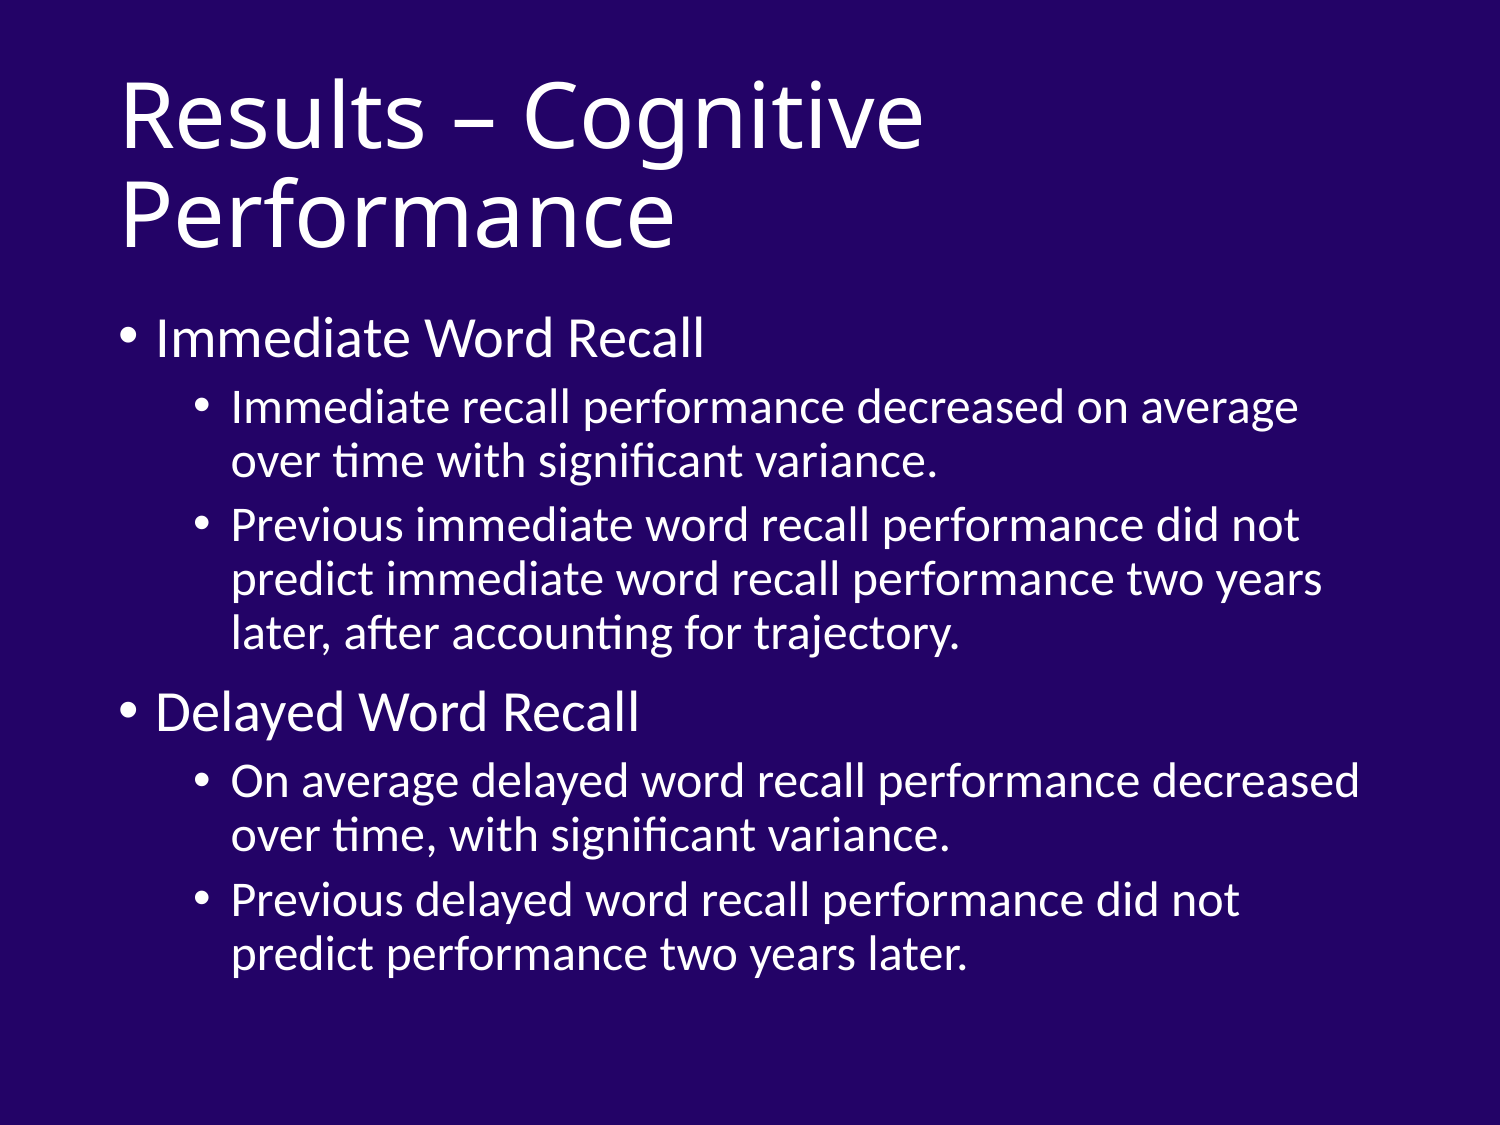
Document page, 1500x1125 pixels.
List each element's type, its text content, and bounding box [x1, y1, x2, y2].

list Immediate Word Recall Immediate recall performance decreased on average over time with significant variance. Previous immediate word recall performance did not predict immediate word recall performance two years later, after accounting for trajectory. Delayed Word Recall On average delayed word recall performance decreased over time, with significant variance. Previous delayed word recall performance did not predict performance two years later. [103, 299, 1397, 1014]
title Results – Cognitive Performance [103, 59, 1397, 278]
